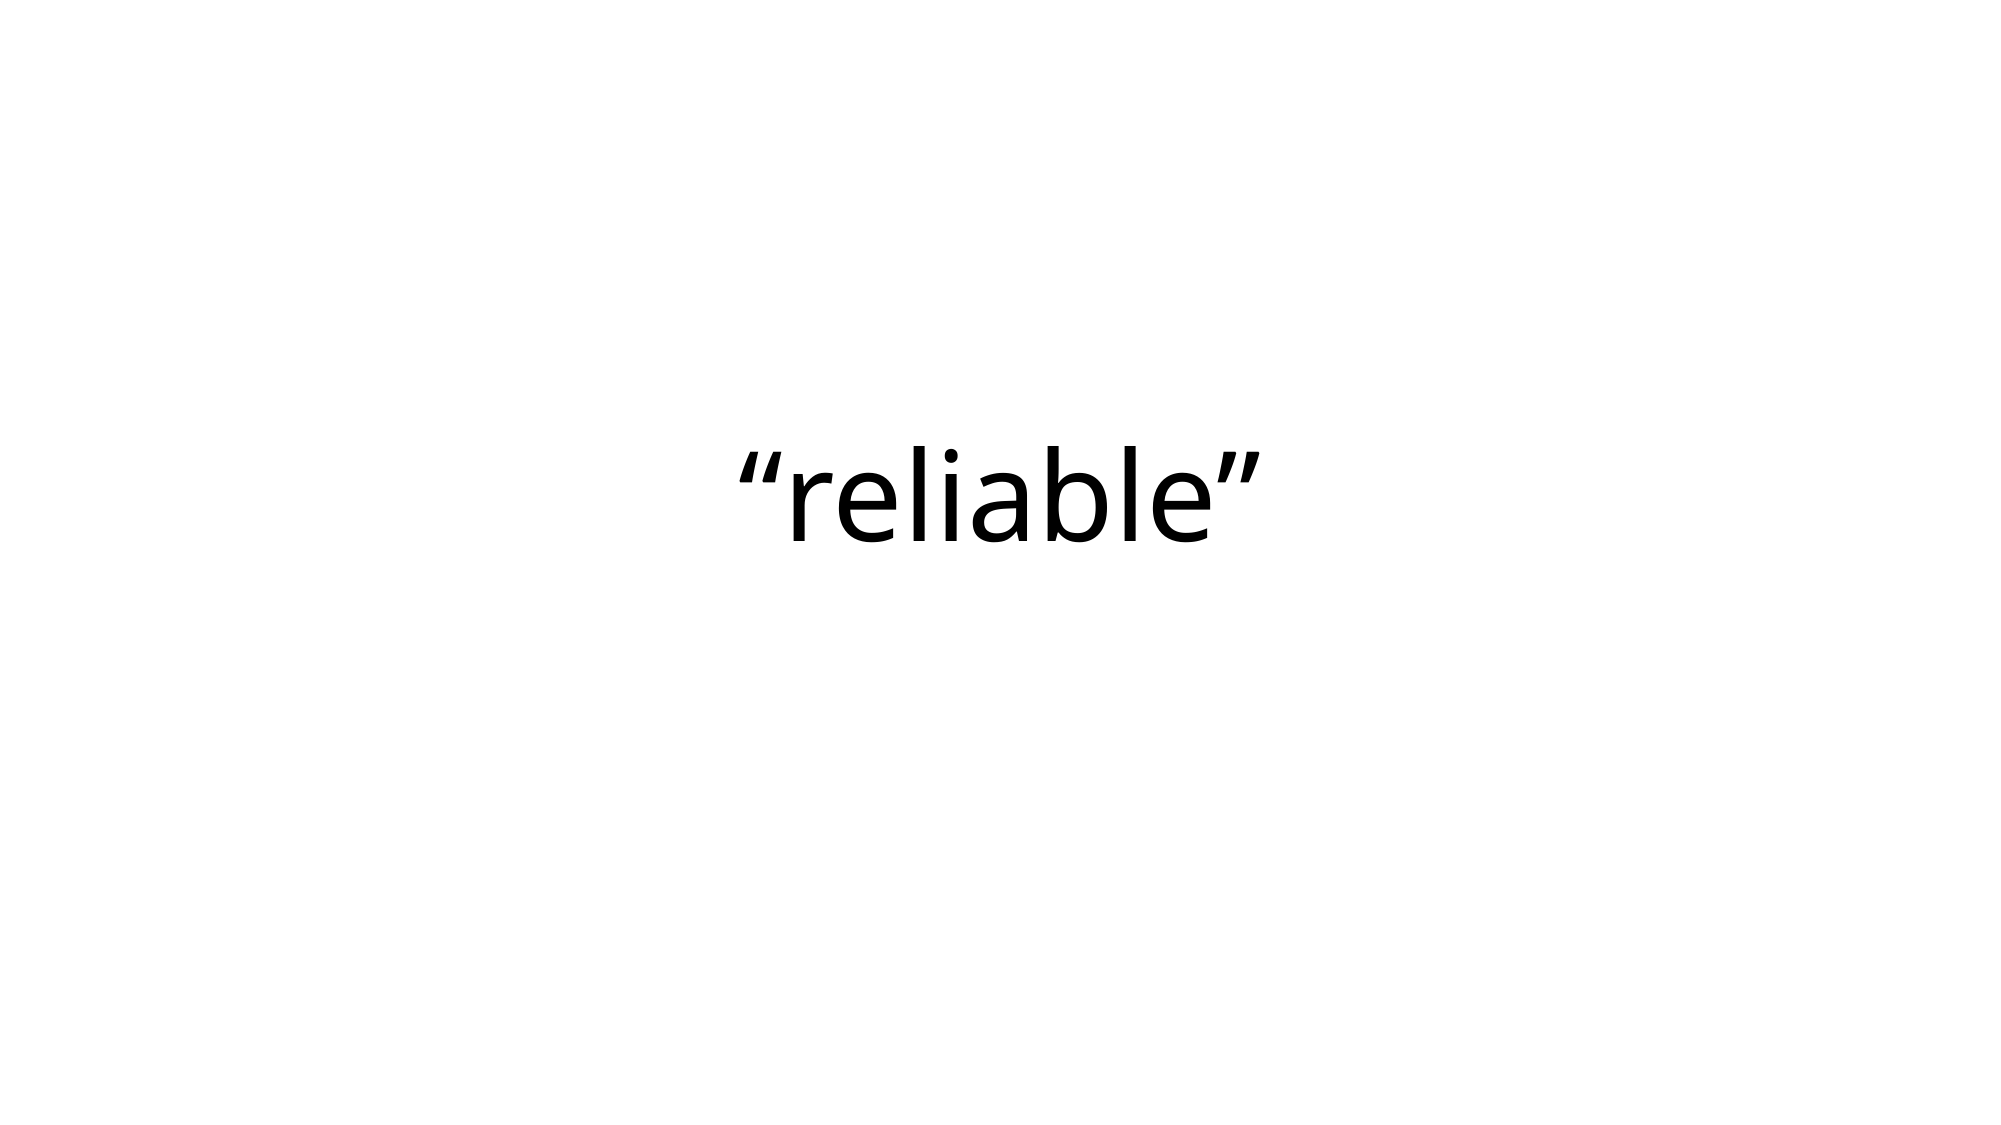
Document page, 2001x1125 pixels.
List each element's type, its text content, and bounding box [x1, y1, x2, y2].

title “reliable” [0, 184, 2000, 576]
